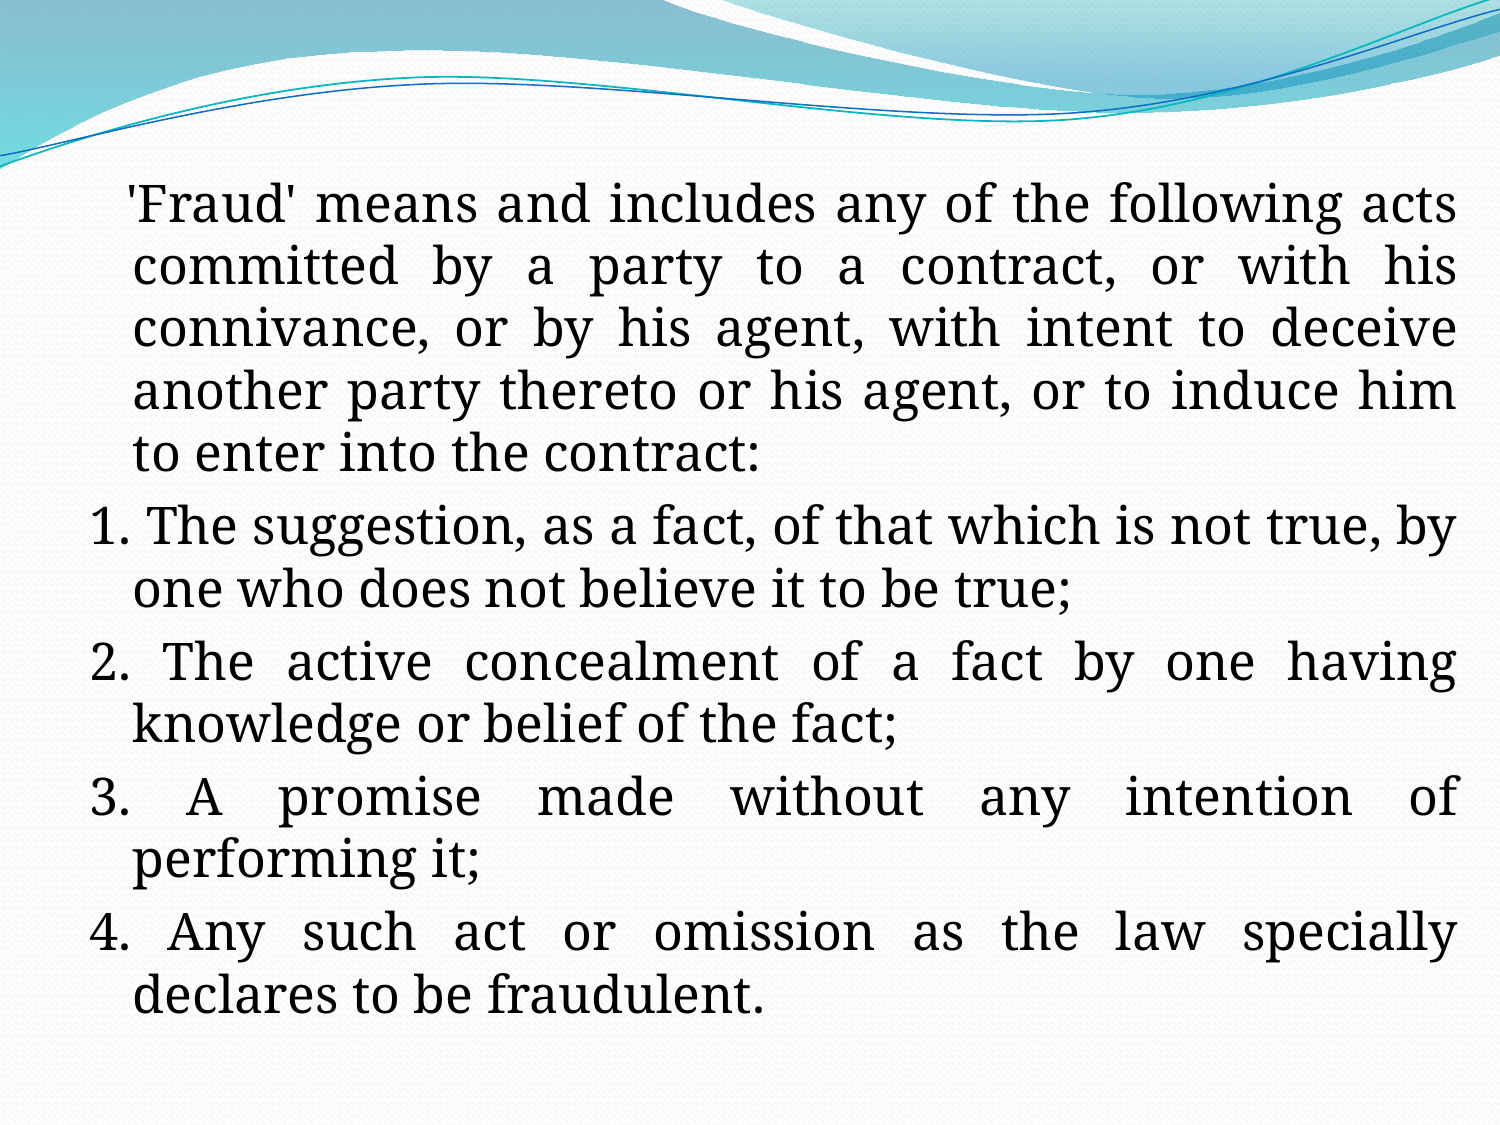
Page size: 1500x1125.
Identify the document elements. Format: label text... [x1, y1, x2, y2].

list 'Fraud' means and includes any of the following acts committed by a party to a contract, or with his connivance, or by his agent, with intent to deceive another party thereto or his agent, or to induce him to enter into the contract: 1. The suggestion, as a fact, of that which is not true, by one who does not believe it to be true; 2. The active concealment of a fact by one having knowledge or belief of the fact; 3. A promise made without any intention of performing it; 4. Any such act or omission as the law specially declares to be fraudulent. [75, 162, 1475, 1038]
